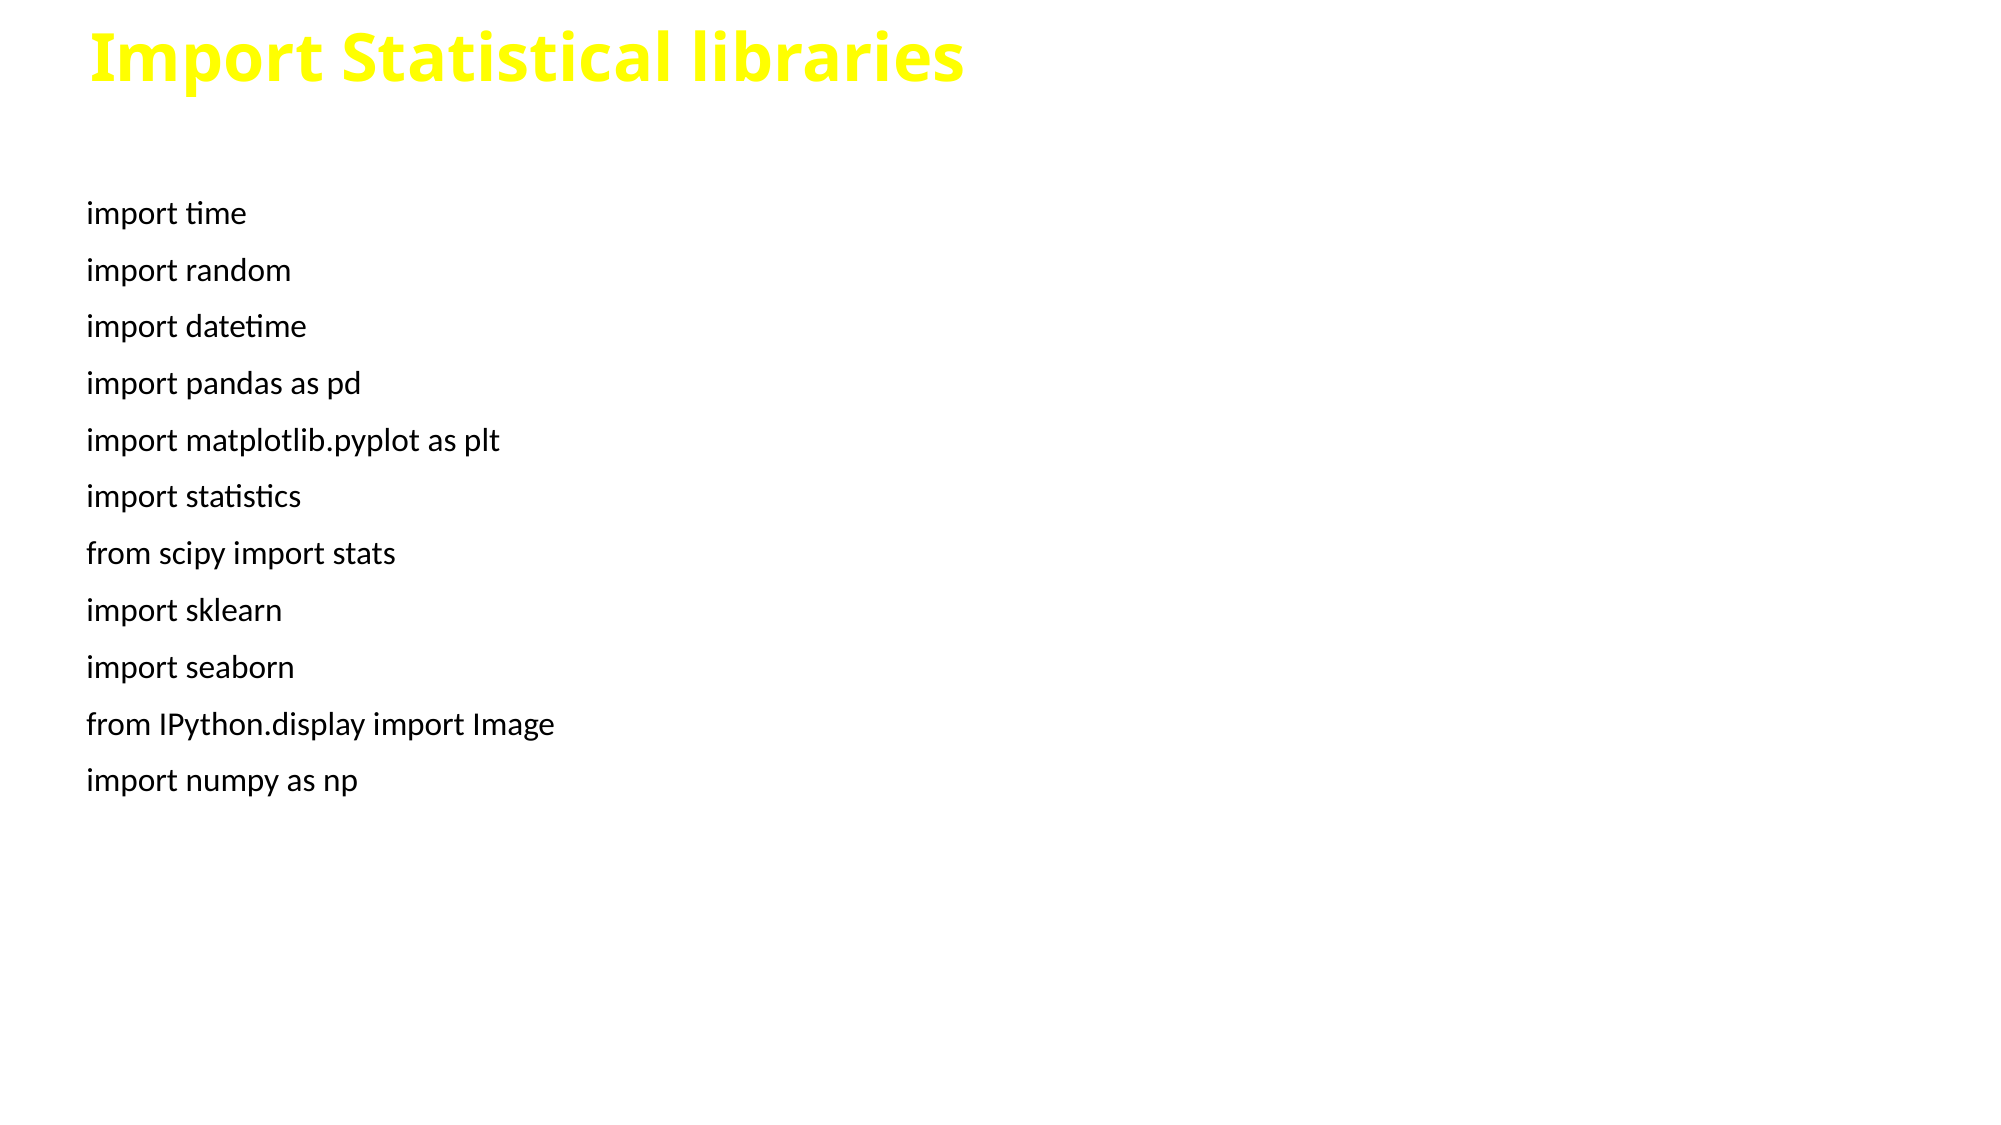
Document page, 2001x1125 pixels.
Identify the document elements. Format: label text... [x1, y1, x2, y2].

list Import Statistical libraries [75, 16, 1924, 188]
list import time import random import datetime import pandas as pd import matplotlib.pyplot as plt import statistics from scipy import stats import sklearn import seaborn from IPython.display import Image import numpy as np [71, 188, 1924, 1070]
